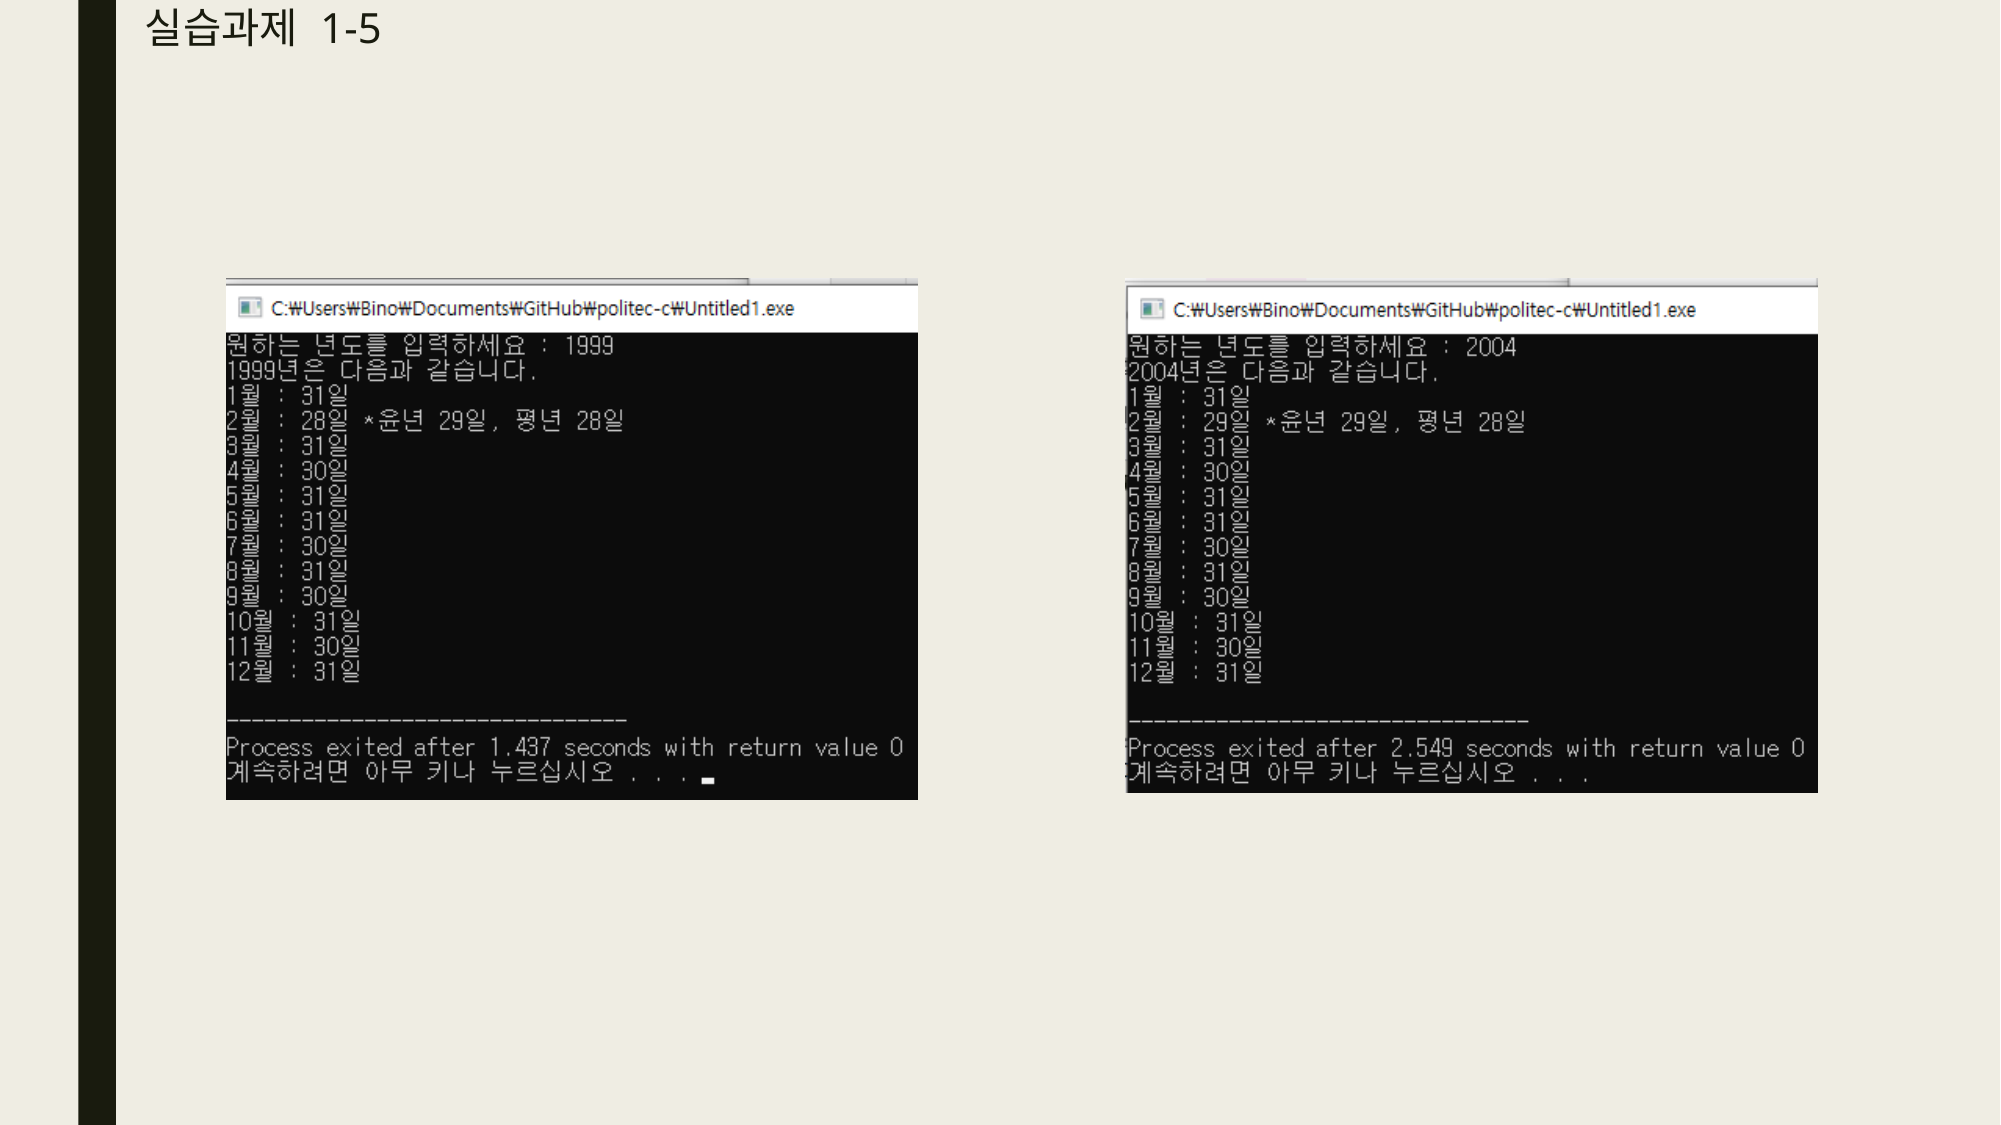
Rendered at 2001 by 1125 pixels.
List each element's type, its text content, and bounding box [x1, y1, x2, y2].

picture [226, 278, 918, 800]
title 실습과제 1-5 [129, 0, 1705, 60]
picture [1125, 278, 1818, 793]
